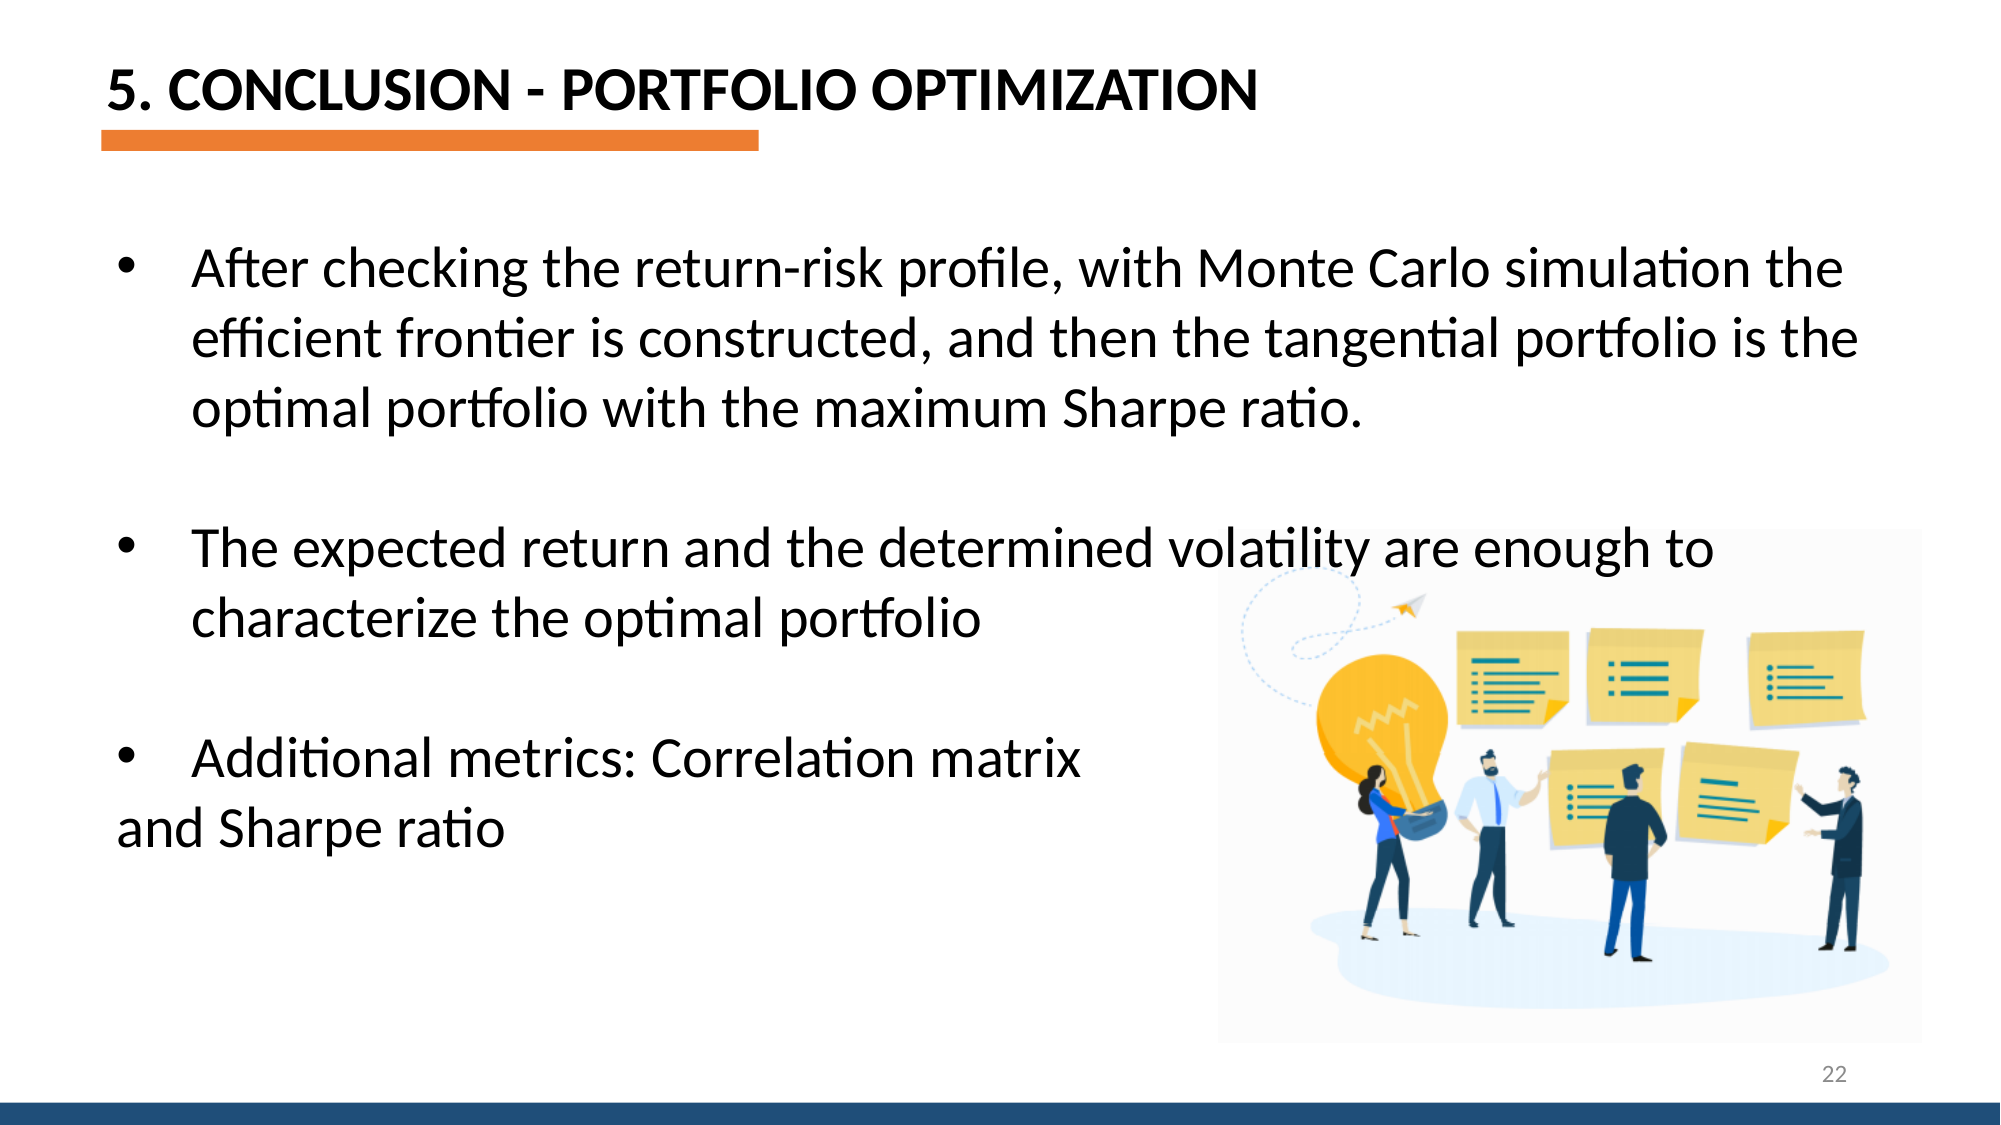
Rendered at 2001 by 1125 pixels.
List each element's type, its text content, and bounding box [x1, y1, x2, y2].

text_box [0, 1102, 2000, 1125]
text_box [100, 143, 760, 152]
title 5. CONCLUSION - PORTFOLIO OPTIMIZATION [90, 38, 1896, 143]
slide_number 22 [1412, 1043, 1863, 1103]
picture [1218, 529, 1922, 1043]
text_box After checking the return-risk profile, with Monte Carlo simulation the efficient frontier is constructed, and then the tangential portfolio is the optimal portfolio with the maximum Sharpe ratio. The expected return and the determined volatility are enough to characterize the optimal portfolio Additional metrics: Correlation matrix and Sharpe ratio [101, 221, 1896, 867]
